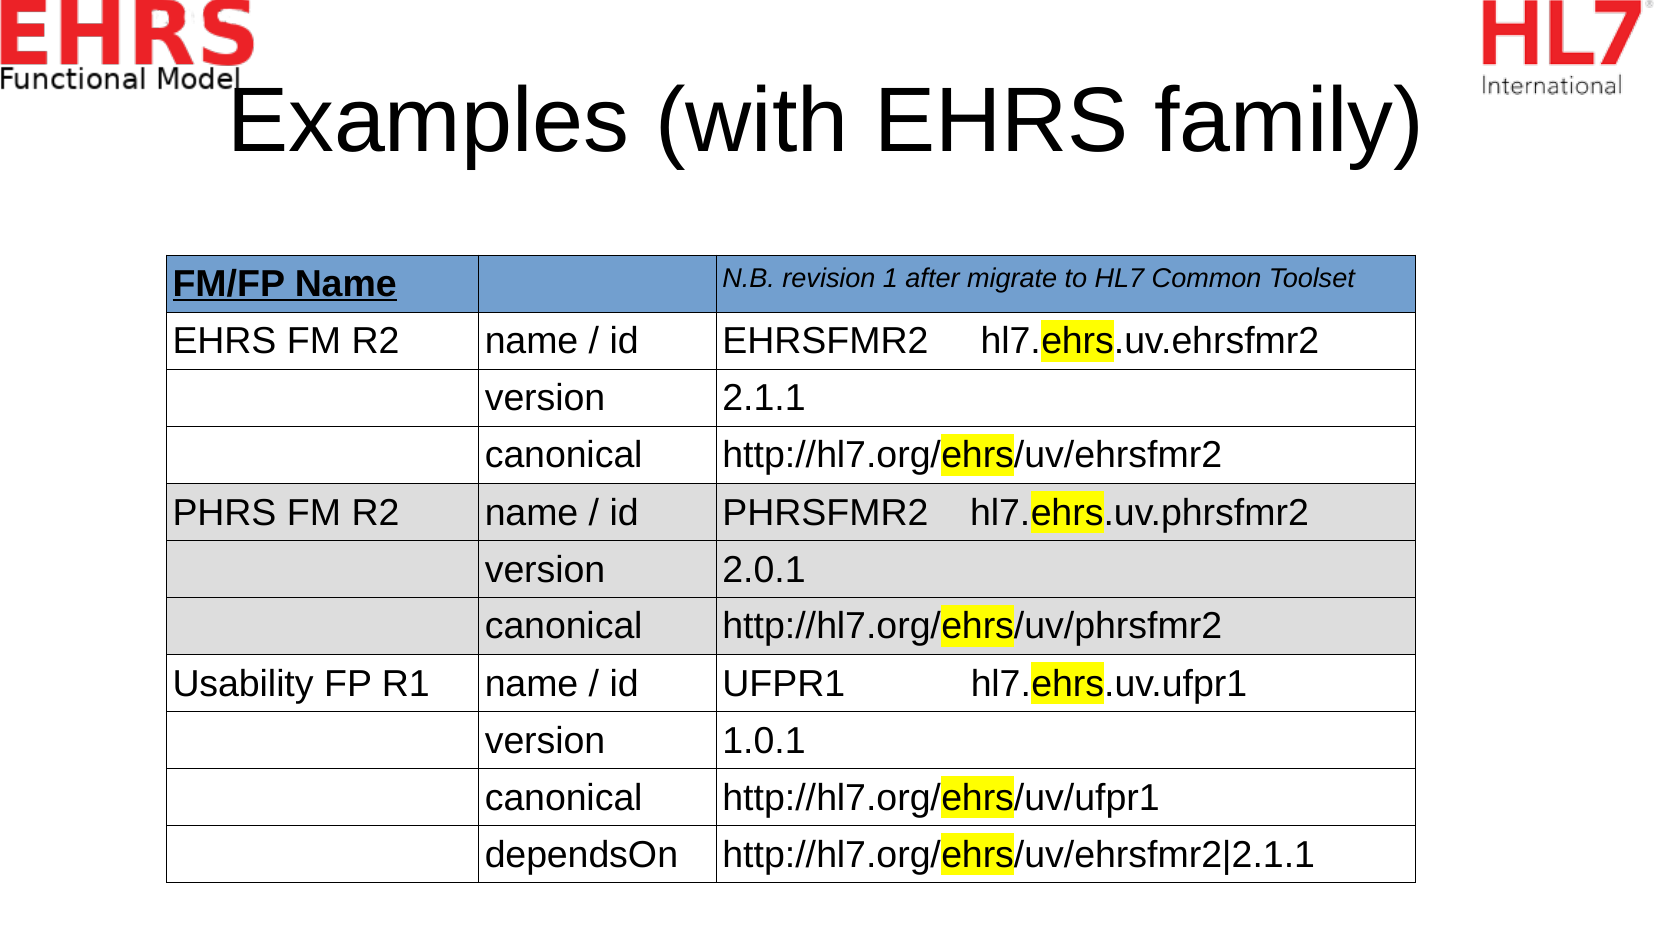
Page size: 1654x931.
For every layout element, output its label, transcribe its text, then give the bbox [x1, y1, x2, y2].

table_cell EHRS FM R2 [167, 313, 478, 369]
table_cell 2.0.1 [717, 541, 1415, 597]
table_cell 1.0.1 [717, 712, 1415, 768]
table_cell EHRSFMR2 hl7.ehrs.uv.ehrsfmr2 [717, 313, 1415, 369]
table_cell [167, 541, 478, 597]
table_cell http://hl7.org/ehrs/uv/ufpr1 [717, 769, 1415, 825]
picture [0, 0, 255, 95]
table_cell [167, 427, 478, 483]
table_cell http://hl7.org/ehrs/uv/phrsfmr2 [717, 598, 1415, 654]
table_cell version [479, 712, 716, 768]
picture [1482, 0, 1654, 95]
table_cell 2.1.1 [717, 370, 1415, 426]
table_cell [167, 712, 478, 768]
table_cell dependsOn [479, 826, 716, 882]
table_cell version [479, 370, 716, 426]
table_cell version [479, 541, 716, 597]
table_cell [167, 598, 478, 654]
table_header [479, 256, 716, 312]
table_cell [167, 769, 478, 825]
table_cell PHRS FM R2 [167, 484, 478, 540]
table_cell PHRSFMR2 hl7.ehrs.uv.phrsfmr2 [717, 484, 1415, 540]
table_cell canonical [479, 427, 716, 483]
table_cell http://hl7.org/ehrs/uv/ehrsfmr2 [717, 427, 1415, 483]
table_cell name / id [479, 484, 716, 540]
table_cell UFPR1 hl7.ehrs.uv.ufpr1 [717, 655, 1415, 711]
table_header N.B. revision 1 after migrate to HL7 Common Toolset [717, 256, 1415, 312]
table_cell http://hl7.org/ehrs/uv/ehrsfmr2|2.1.1 [717, 826, 1415, 882]
table_cell [167, 370, 478, 426]
table_cell [167, 826, 478, 882]
table_cell canonical [479, 769, 716, 825]
title Examples (with EHRS family) [82, 37, 1571, 193]
table_header FM/FP Name [167, 256, 478, 312]
table_cell Usability FP R1 [167, 655, 478, 711]
table_cell canonical [479, 598, 716, 654]
table_cell name / id [479, 655, 716, 711]
table_cell name / id [479, 313, 716, 369]
